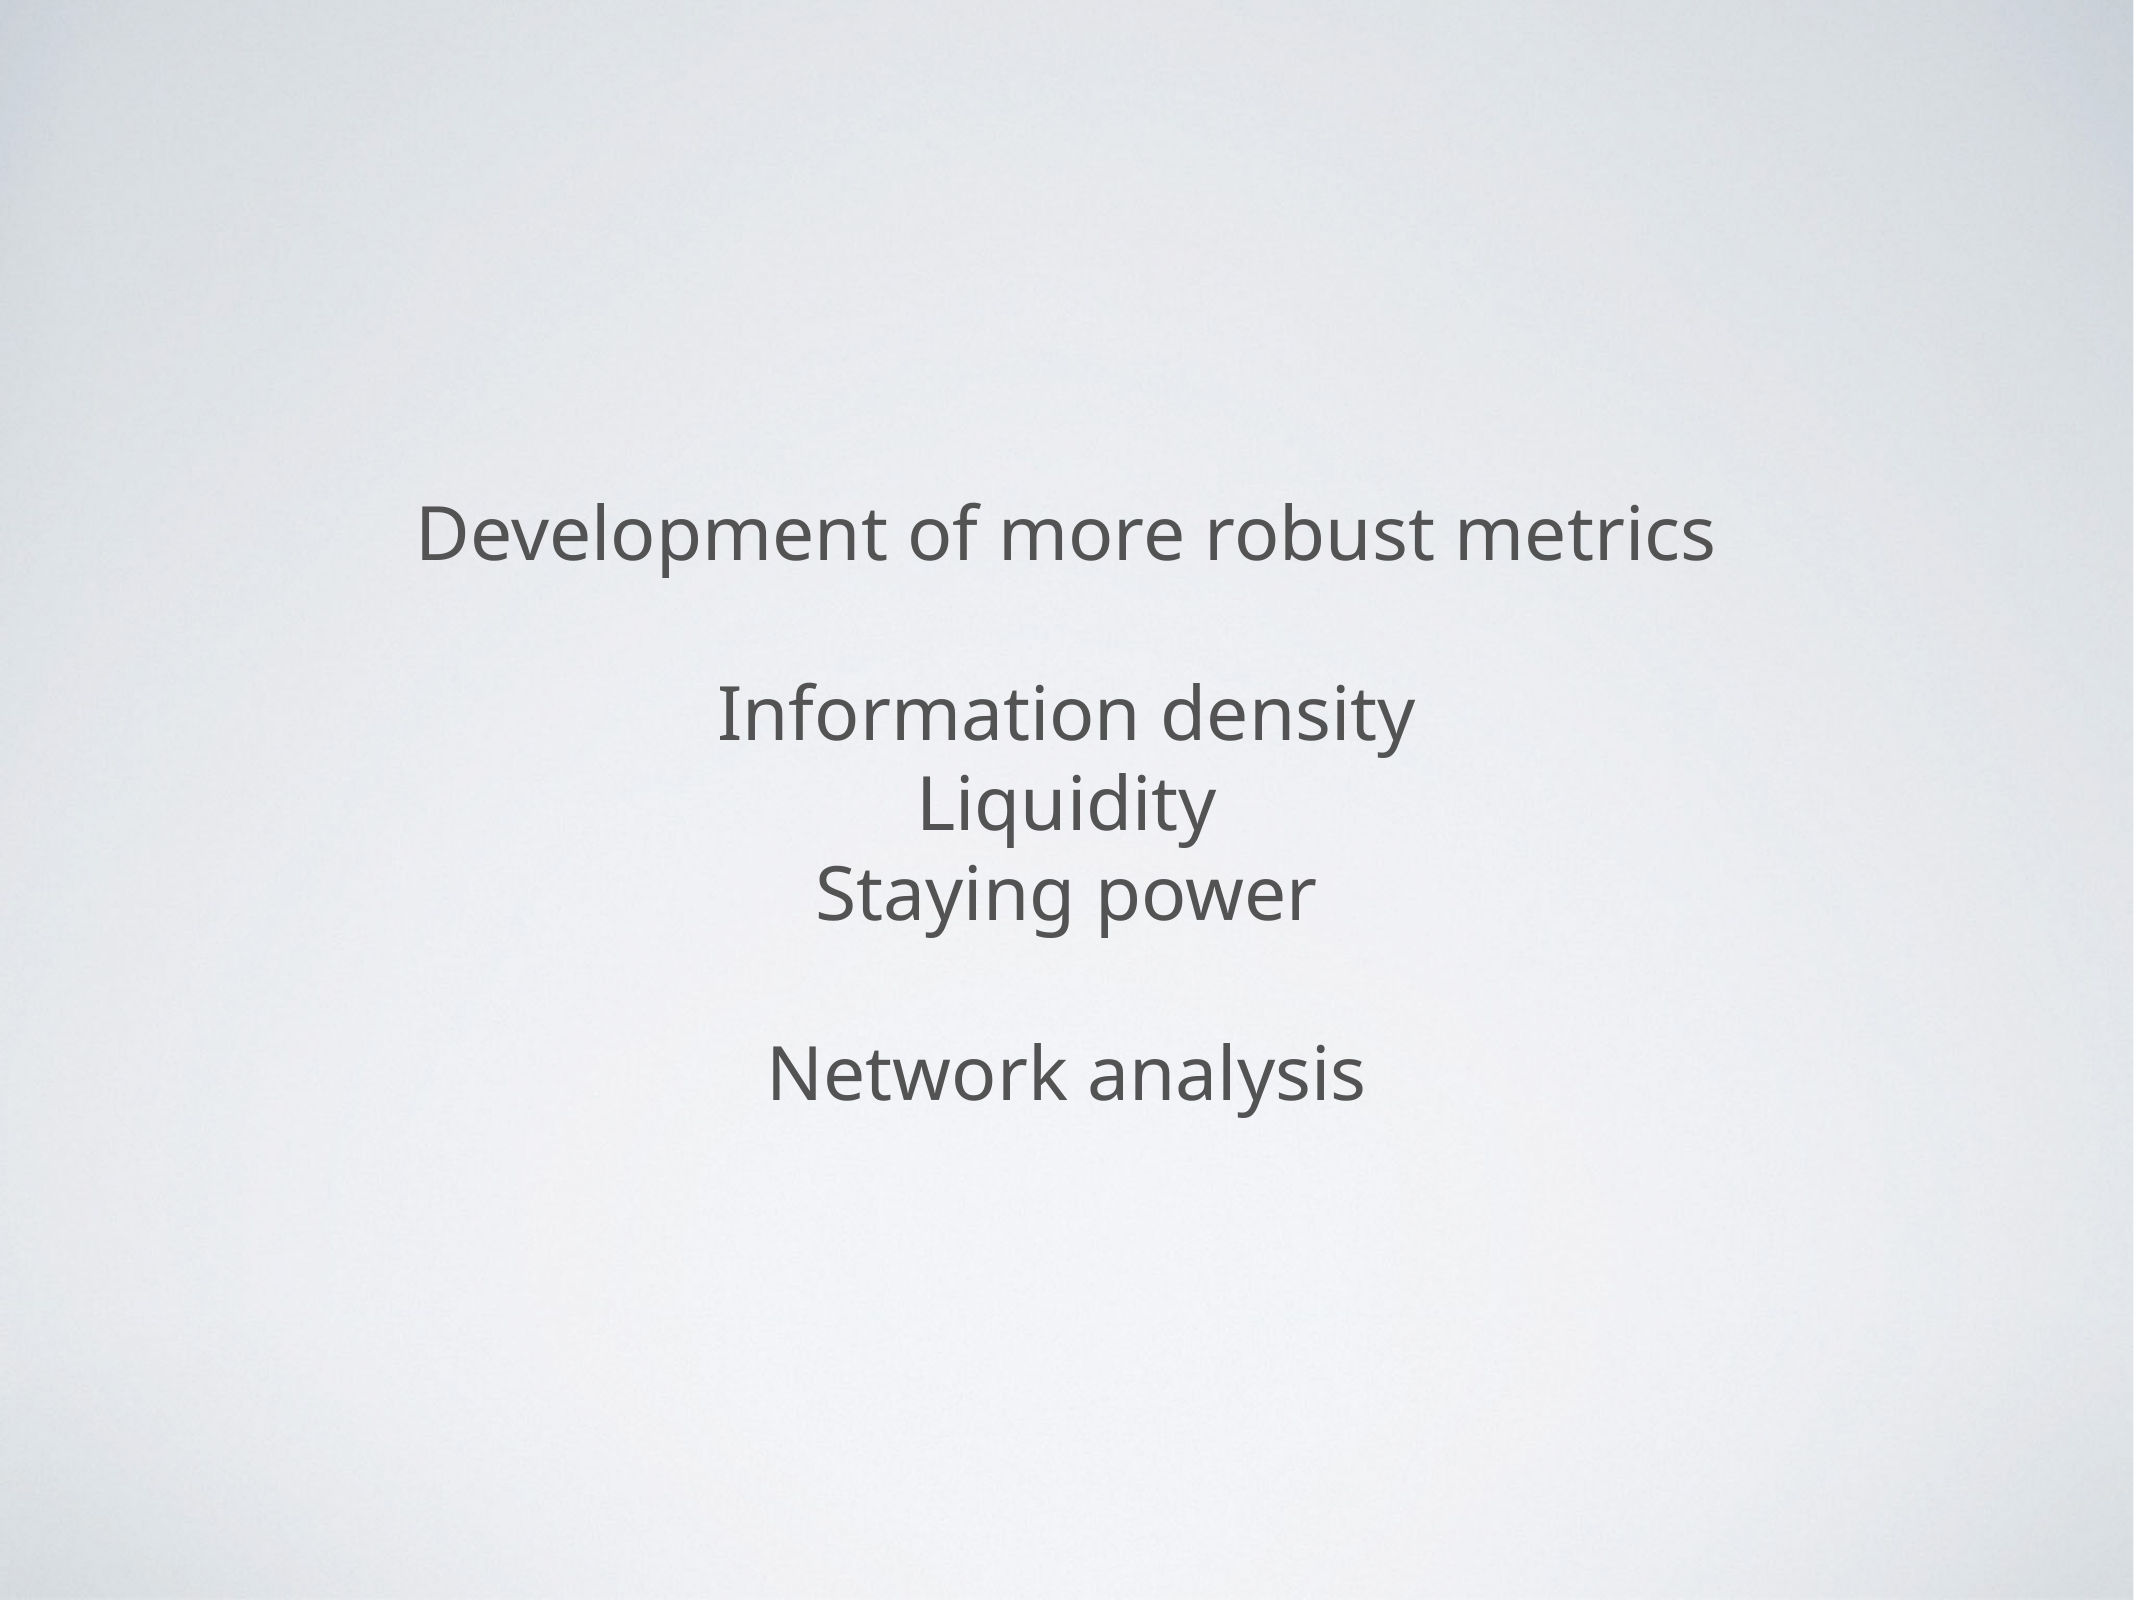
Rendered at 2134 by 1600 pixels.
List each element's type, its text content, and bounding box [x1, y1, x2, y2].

picture [0, 0, 2134, 1600]
text_box Development of more robust metrics Information density Liquidity Staying power Network analysis [407, 476, 1726, 1124]
